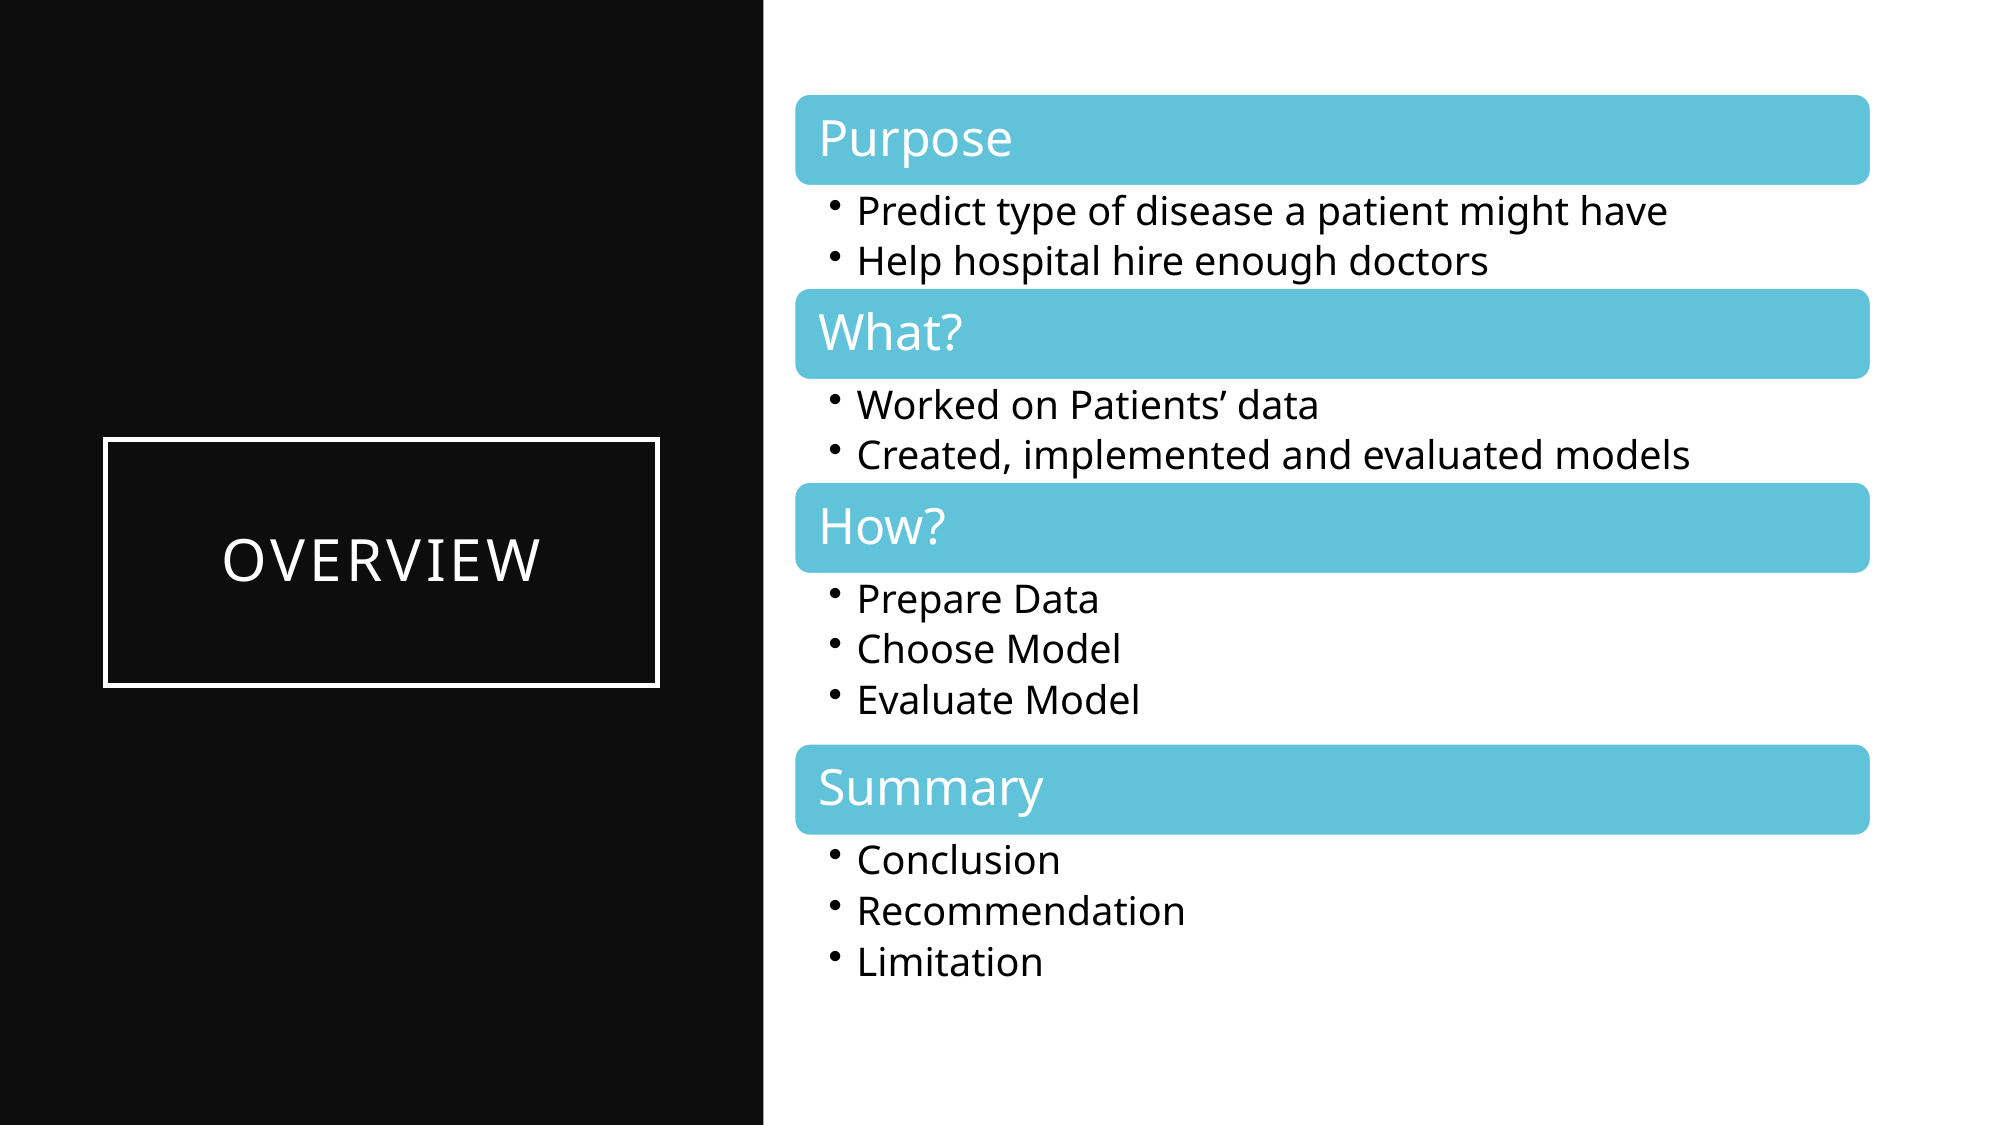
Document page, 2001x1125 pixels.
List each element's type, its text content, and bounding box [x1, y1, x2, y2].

text_box [764, 0, 2000, 1125]
title overview [103, 437, 660, 688]
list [794, 74, 1871, 1010]
text_box [0, 0, 764, 1125]
